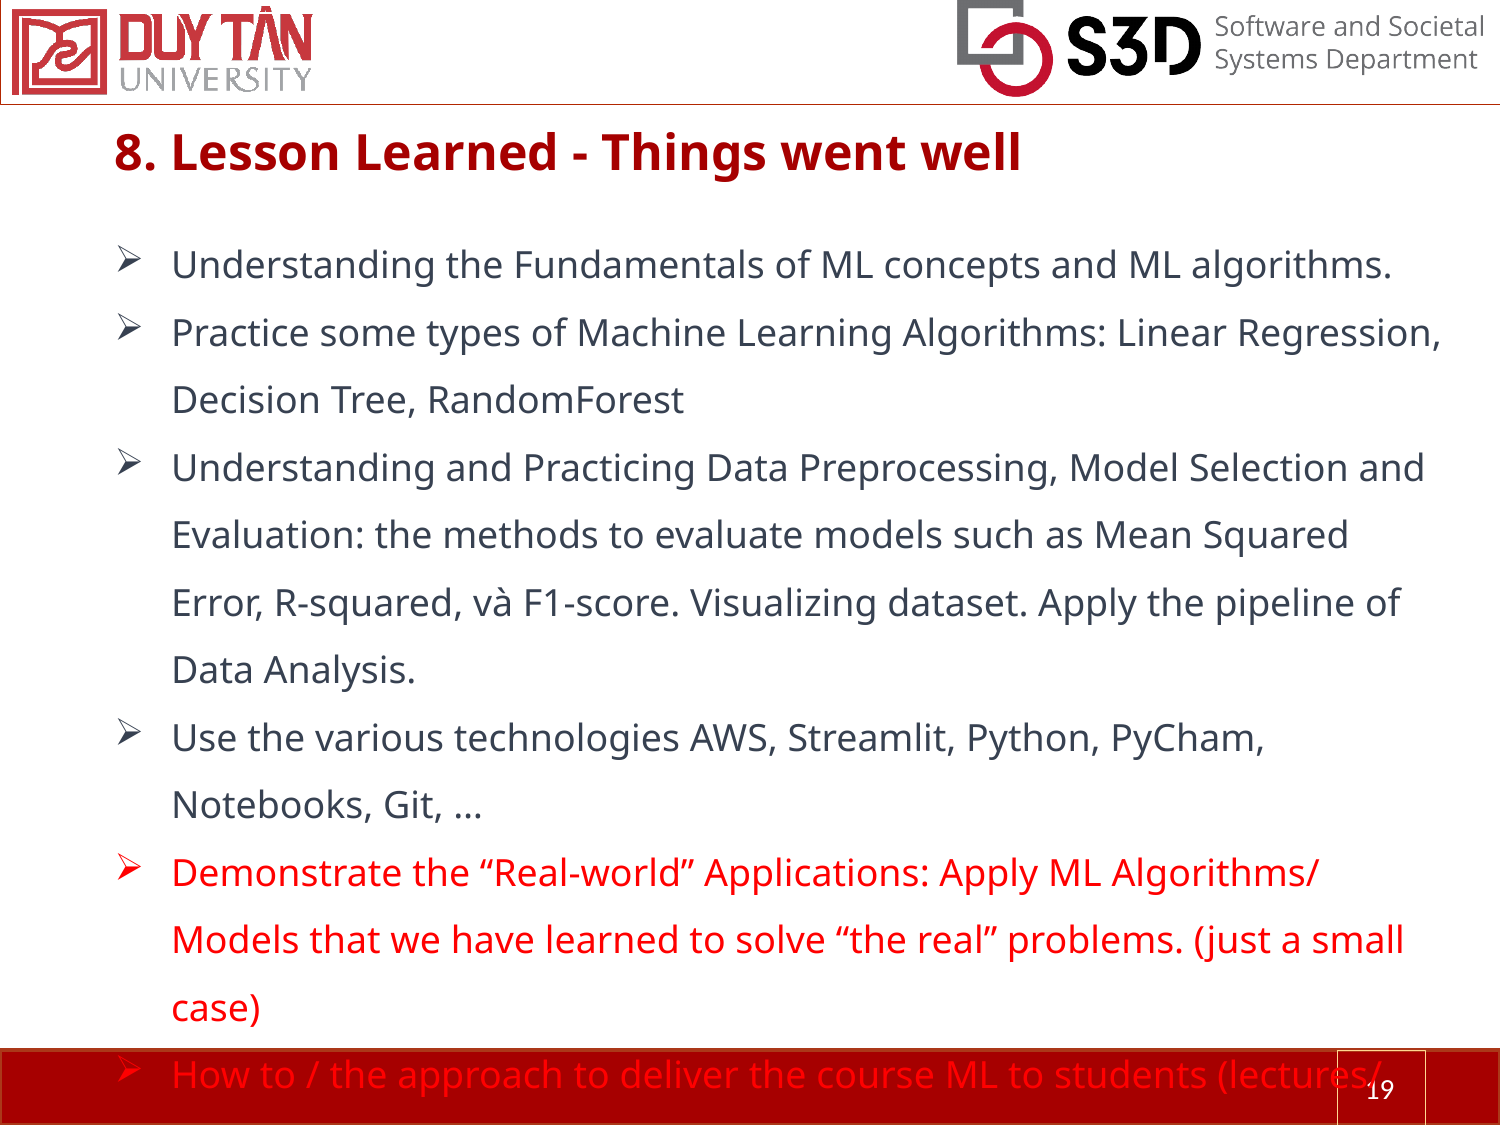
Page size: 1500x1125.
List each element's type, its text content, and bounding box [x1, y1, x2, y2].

text_box 8. Lesson Learned - Things went well [99, 112, 1450, 188]
picture [957, 0, 1483, 97]
list [37, 200, 1475, 1025]
text_box Understanding the Fundamentals of ML concepts and ML algorithms. Practice some types of Machine Learning Algorithms: Linear Regression, Decision Tree, RandomForest Understanding and Practicing Data Preprocessing, Model Selection and Evaluation: the methods to evaluate models such as Mean Squared Error, R-squared, và F1-score. Visualizing dataset. Apply the pipeline of Data Analysis. Use the various technologies AWS, Streamlit, Python, PyCham, Notebooks, Git, … Demonstrate the “Real-world” Applications: Apply ML Algorithms/ Models that we have learned to solve “the real” problems. (just a small case) How to / the approach to deliver the course ML to students (lectures/ Quiz, Assignments, team projects, teamwork…) [99, 211, 1463, 1125]
picture [12, 6, 313, 95]
